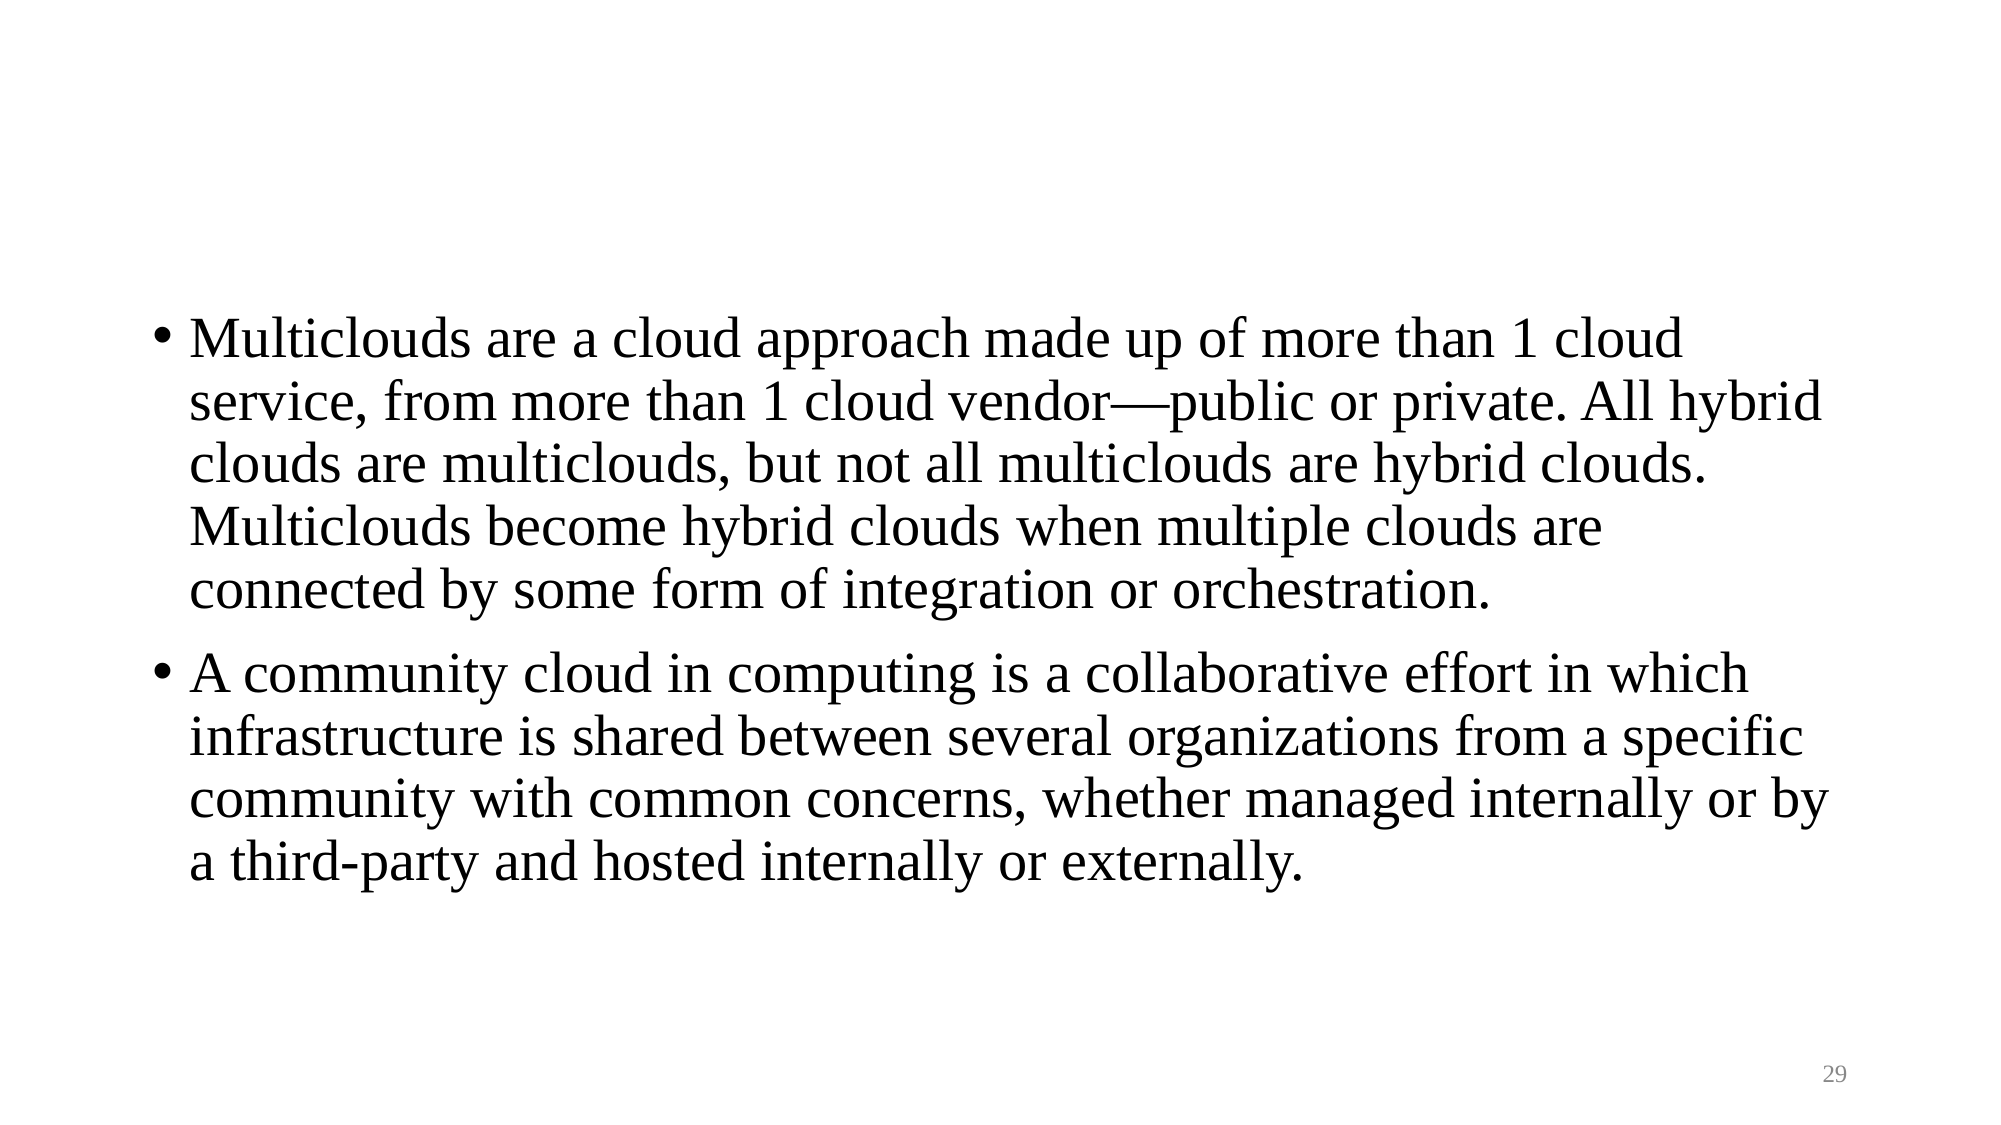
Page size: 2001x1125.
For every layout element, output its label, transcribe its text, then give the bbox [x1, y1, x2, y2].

slide_number 29 [1412, 1042, 1863, 1103]
list Multiclouds are a cloud approach made up of more than 1 cloud service, from more than 1 cloud vendor—public or private. All hybrid clouds are multiclouds, but not all multiclouds are hybrid clouds. Multiclouds become hybrid clouds when multiple clouds are connected by some form of integration or orchestration. A community cloud in computing is a collaborative effort in which infrastructure is shared between several organizations from a specific community with common concerns, whether managed internally or by a third-party and hosted internally or externally. [137, 299, 1863, 1014]
